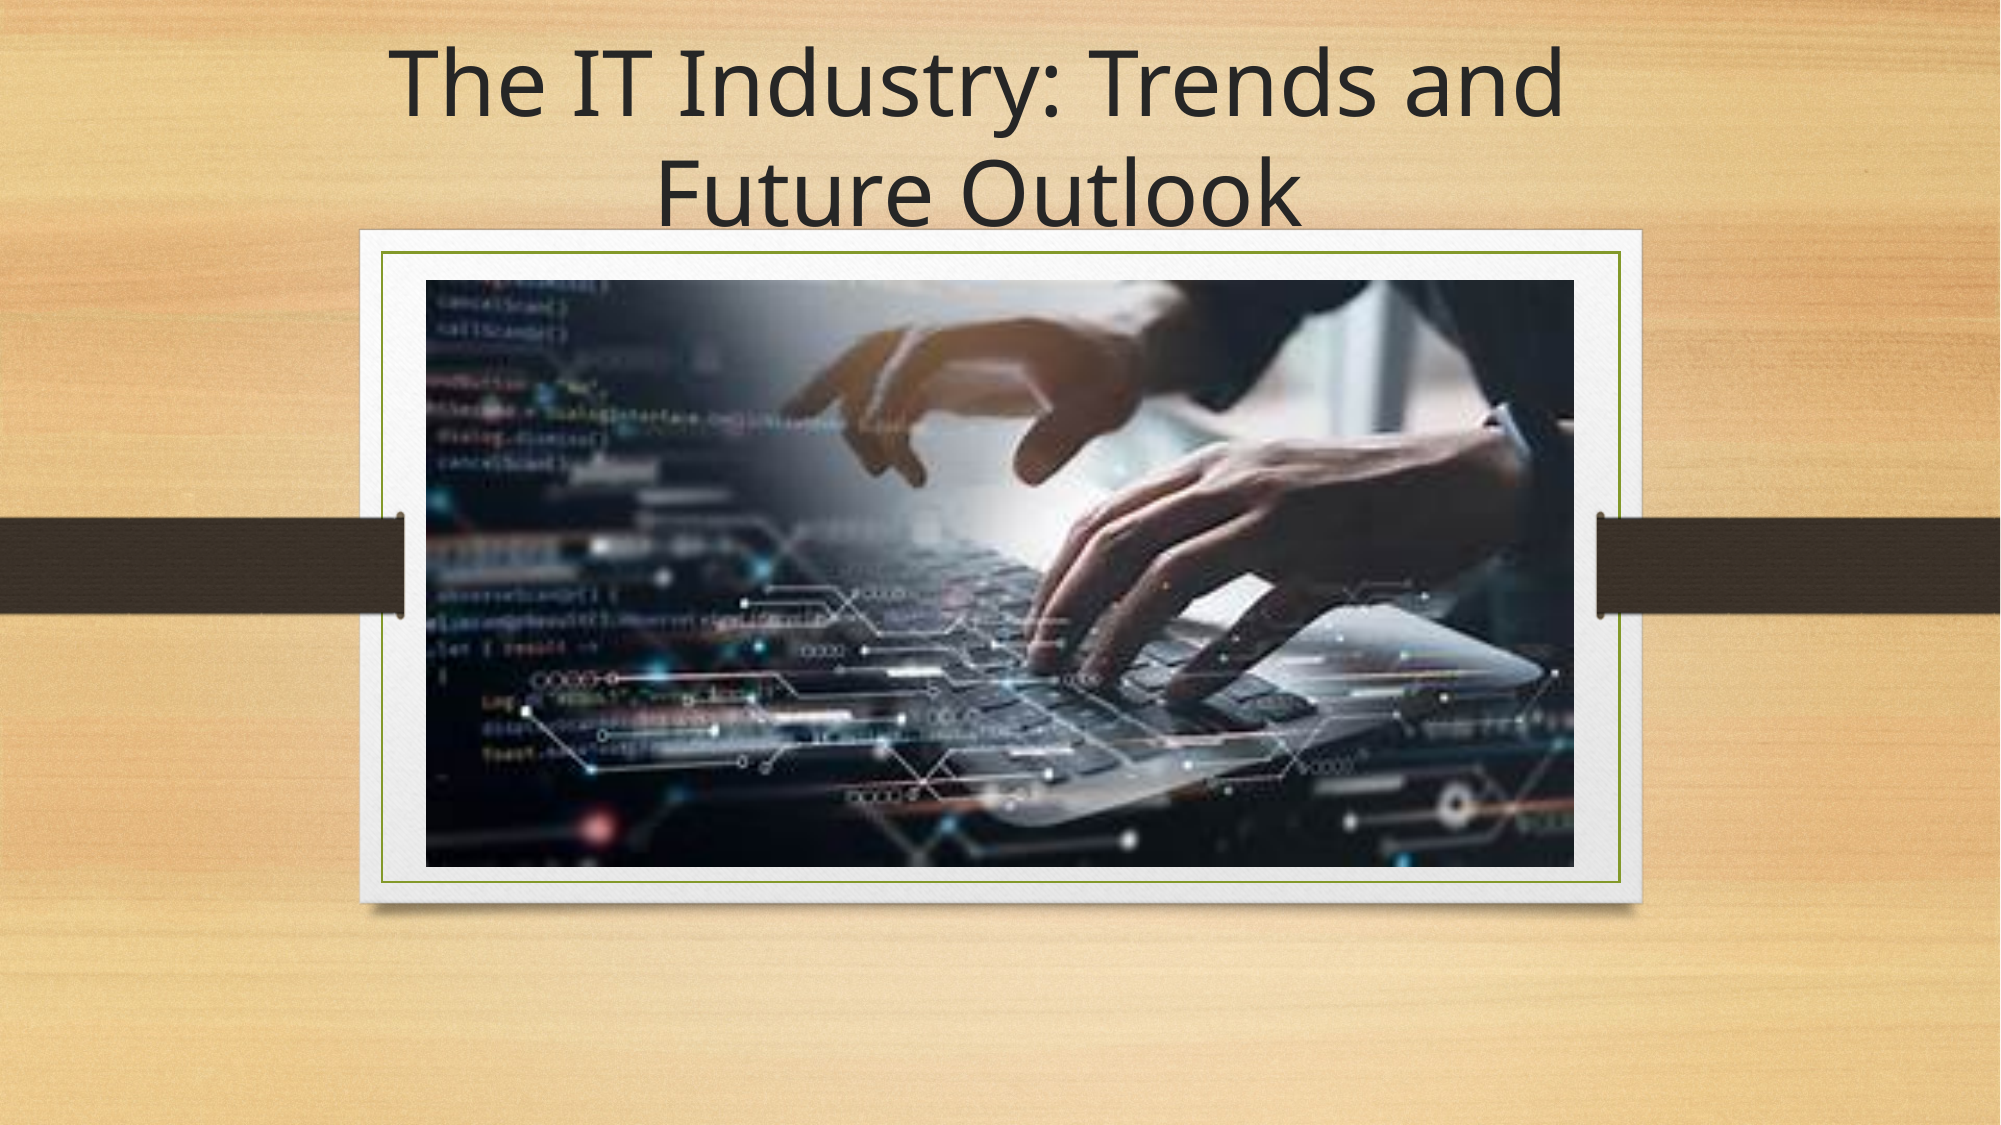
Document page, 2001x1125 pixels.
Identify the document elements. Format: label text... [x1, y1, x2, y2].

title The IT Industry: Trends and Future Outlook [228, 0, 1729, 388]
picture [0, 0, 2001, 1125]
